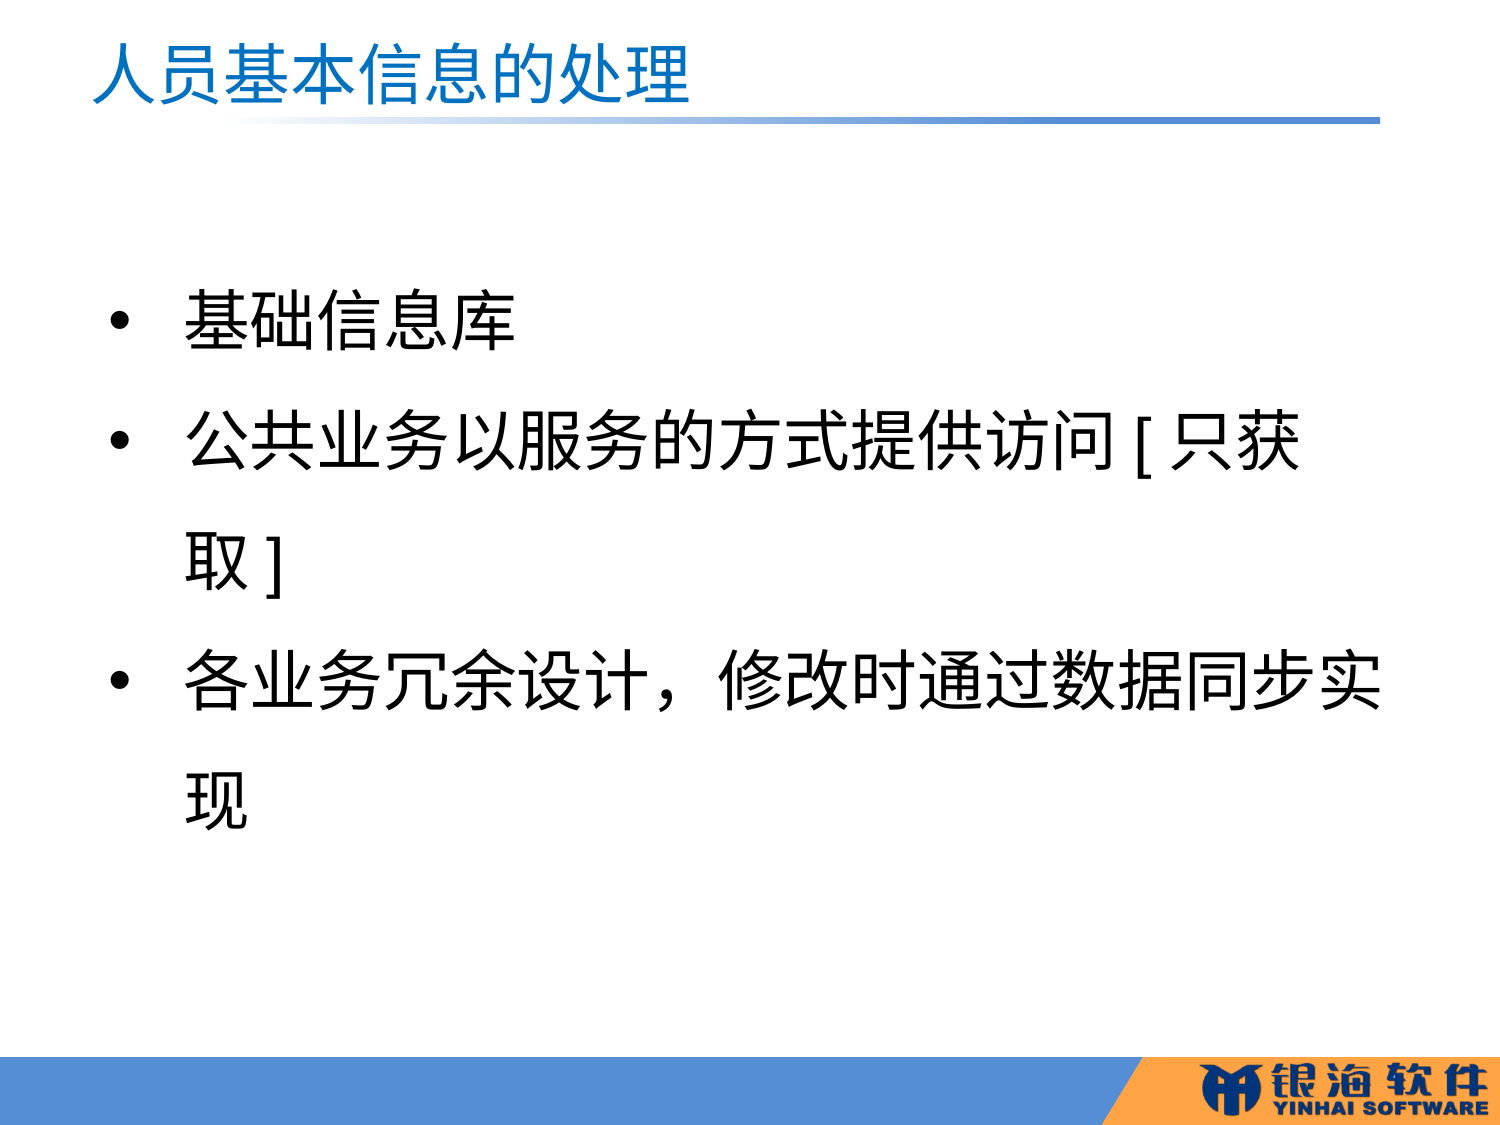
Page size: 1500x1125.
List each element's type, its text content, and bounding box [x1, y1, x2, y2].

picture [1187, 1058, 1500, 1121]
title 人员基本信息的处理 [75, 19, 1426, 127]
text_box 基础信息库 公共业务以服务的方式提供访问[只获取] 各业务冗余设计，修改时通过数据同步实现 [93, 231, 1407, 847]
